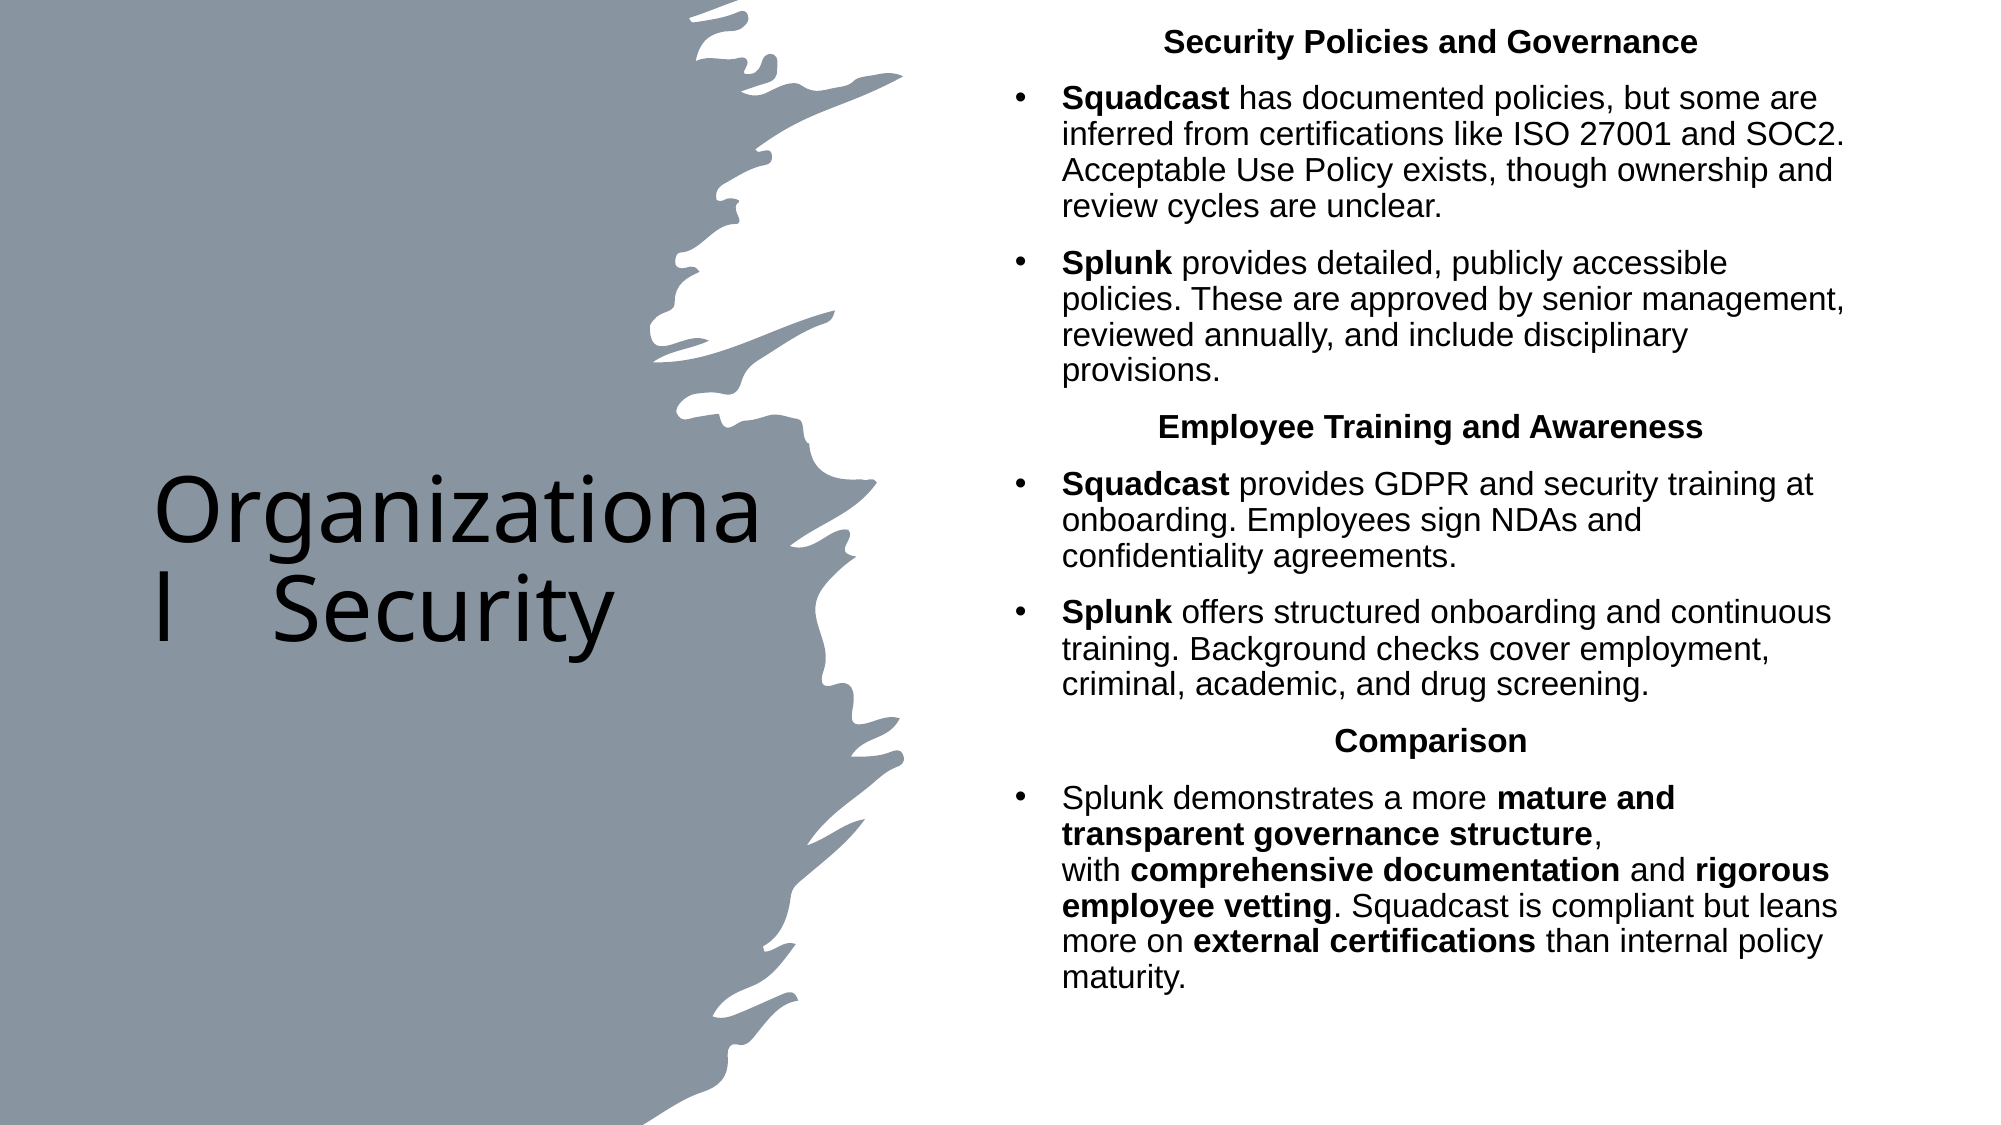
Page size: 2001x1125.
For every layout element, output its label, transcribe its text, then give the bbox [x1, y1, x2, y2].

title Organizational Security [137, 116, 800, 1008]
list Security Policies and Governance Squadcast has documented policies, but some are inferred from certifications like ISO 27001 and SOC2. Acceptable Use Policy exists, though ownership and review cycles are unclear. Splunk provides detailed, publicly accessible policies. These are approved by senior management, reviewed annually, and include disciplinary provisions. Employee Training and Awareness Squadcast provides GDPR and security training at onboarding. Employees sign NDAs and confidentiality agreements. Splunk offers structured onboarding and continuous training. Background checks cover employment, criminal, academic, and drug screening. Comparison Splunk demonstrates a more mature and transparent governance structure, with comprehensive documentation and rigorous employee vetting. Squadcast is compliant but leans more on external certifications than internal policy maturity. [999, 116, 1863, 1008]
text_box [0, 0, 904, 1125]
text_box [645, 0, 2000, 1125]
